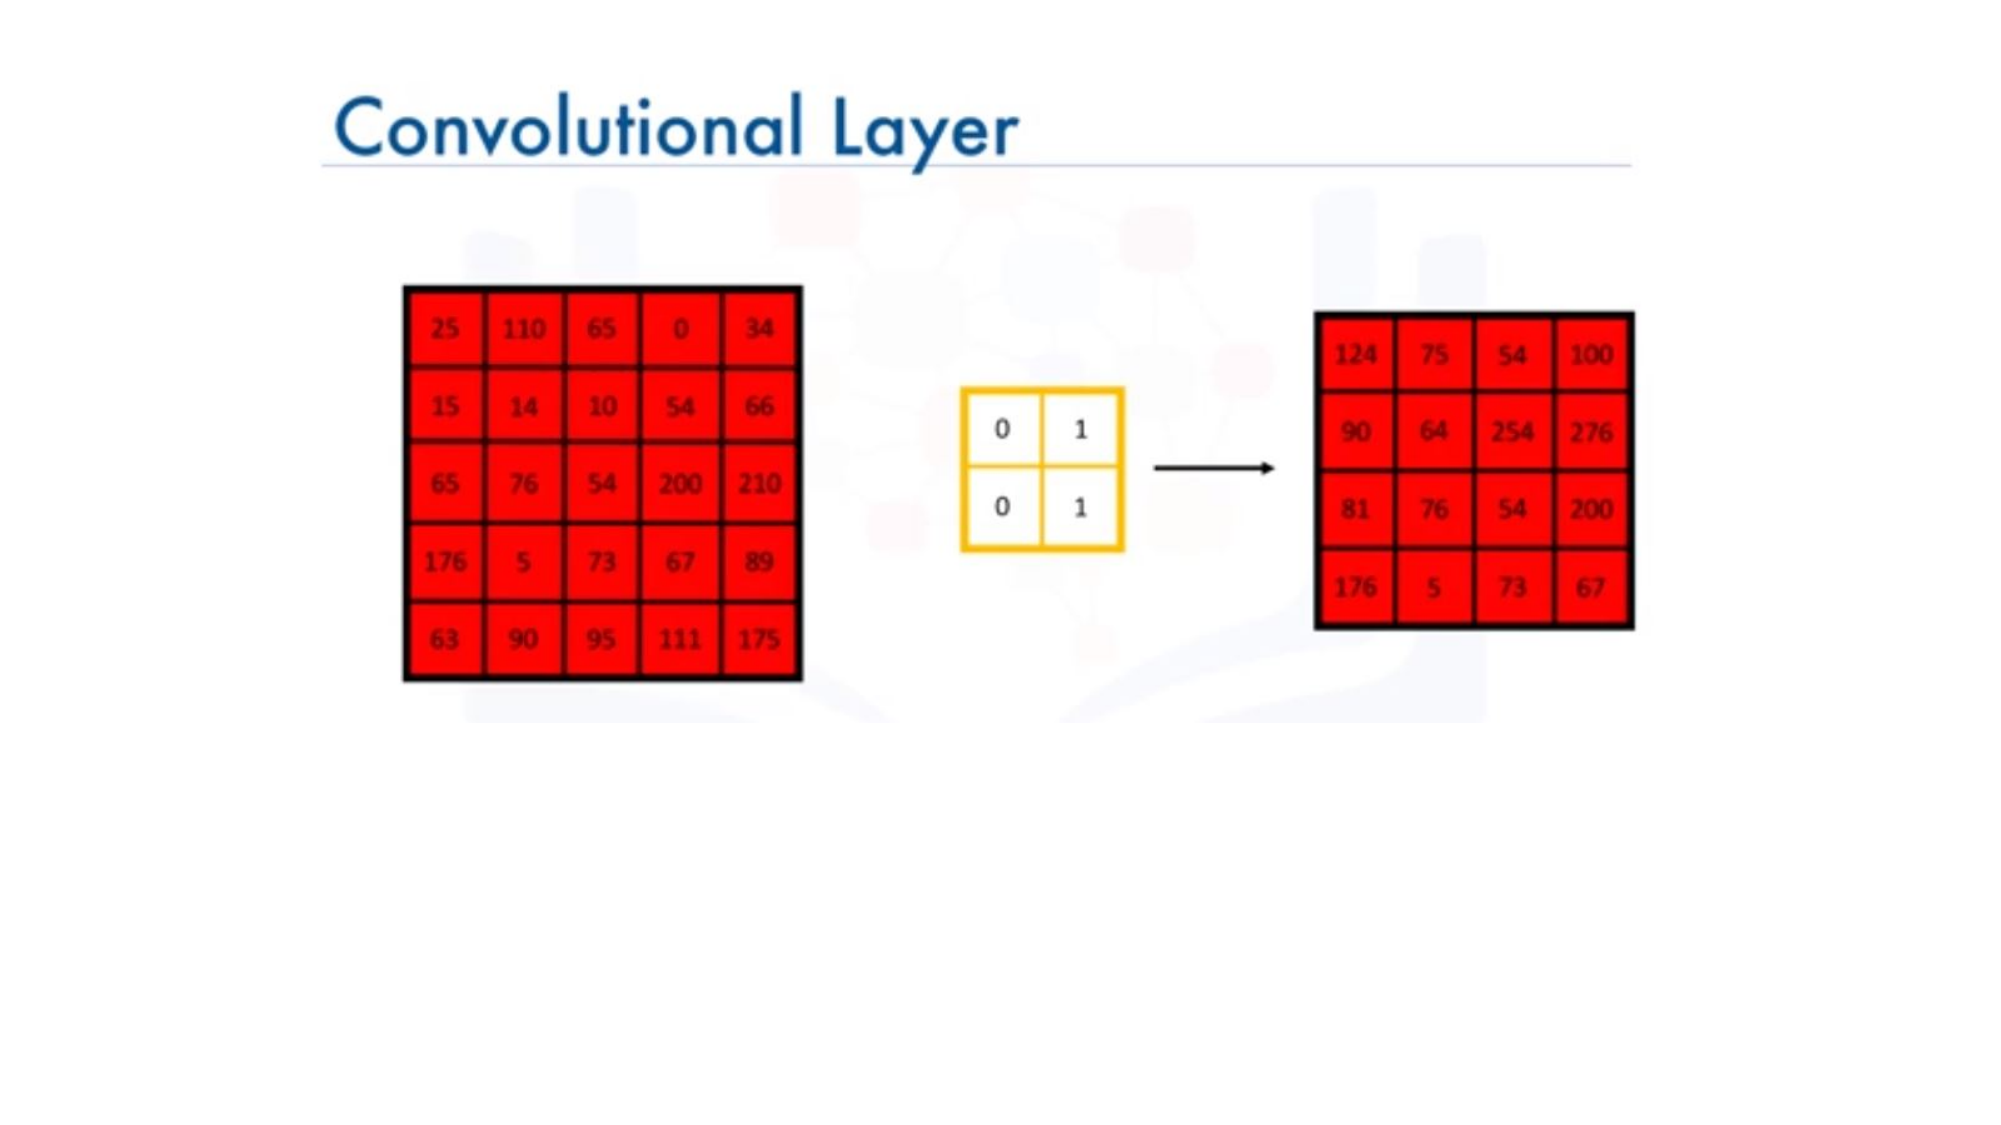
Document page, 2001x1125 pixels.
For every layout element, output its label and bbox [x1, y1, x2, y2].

picture [259, 45, 1704, 723]
